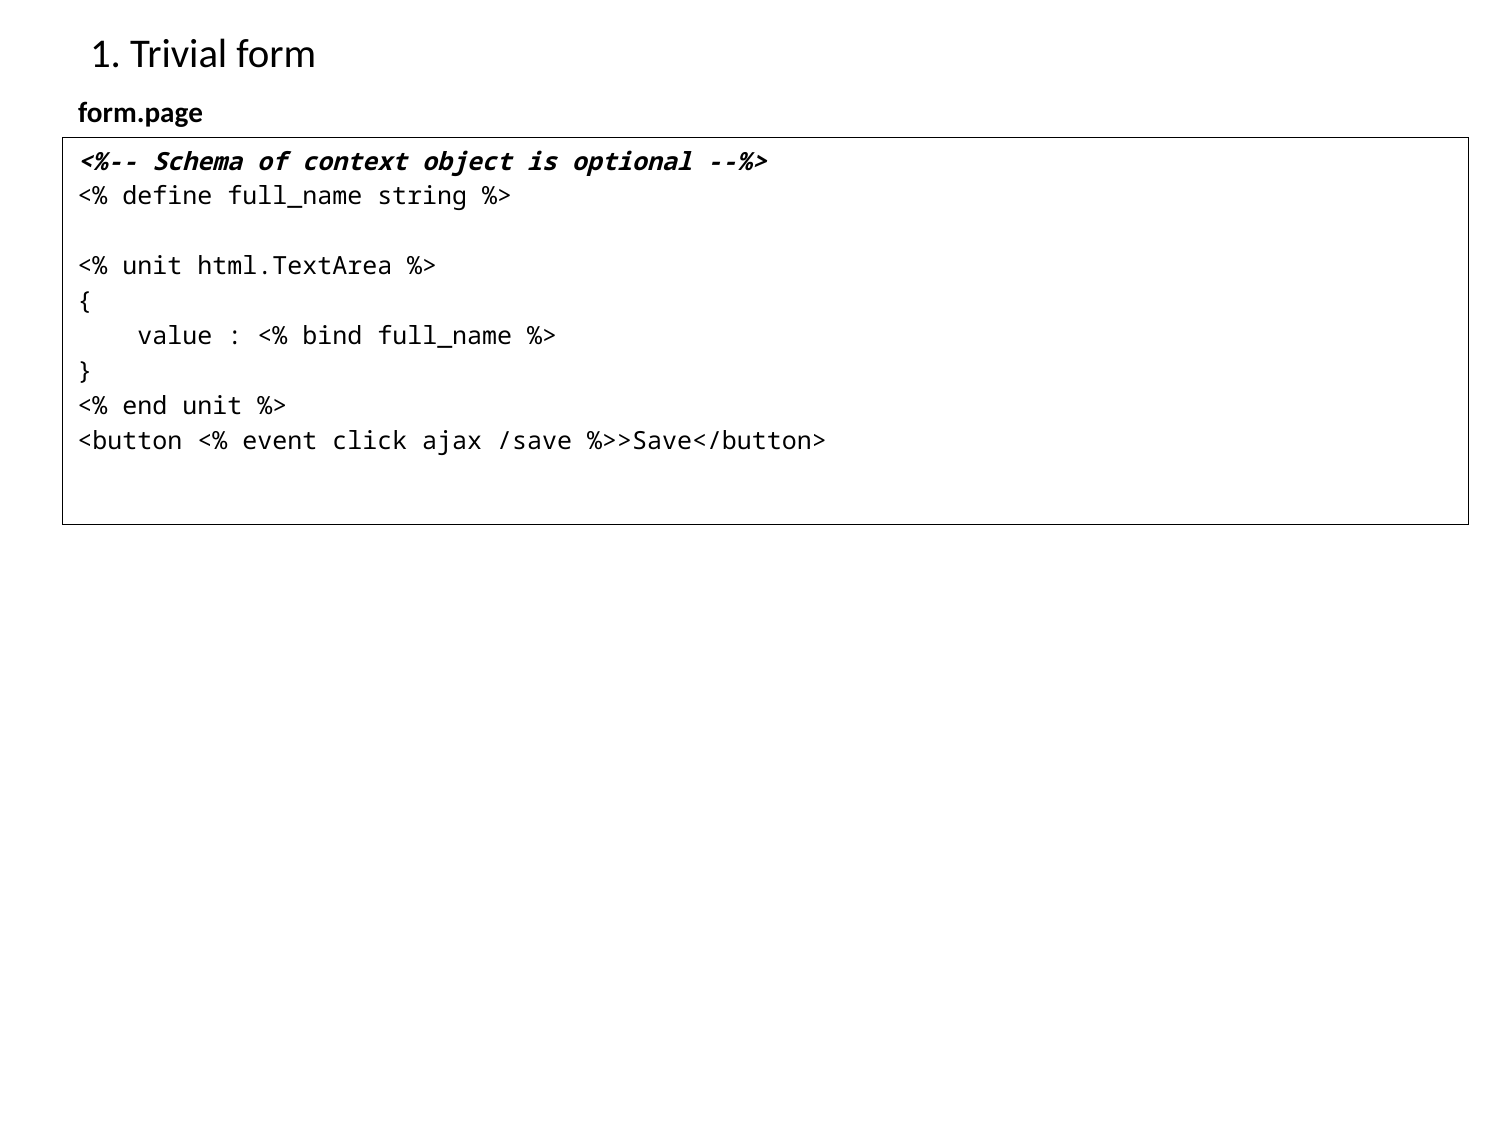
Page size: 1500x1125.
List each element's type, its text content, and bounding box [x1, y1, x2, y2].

list <%-- Schema of context object is optional --%> <% define full_name string %> <% unit html.TextArea %> { value : <% bind full_name %> } <% end unit %> <button <% event click ajax /save %>>Save</button> [62, 137, 1469, 525]
title 1. Trivial form [75, 19, 1425, 84]
text_box form.page [63, 85, 219, 136]
